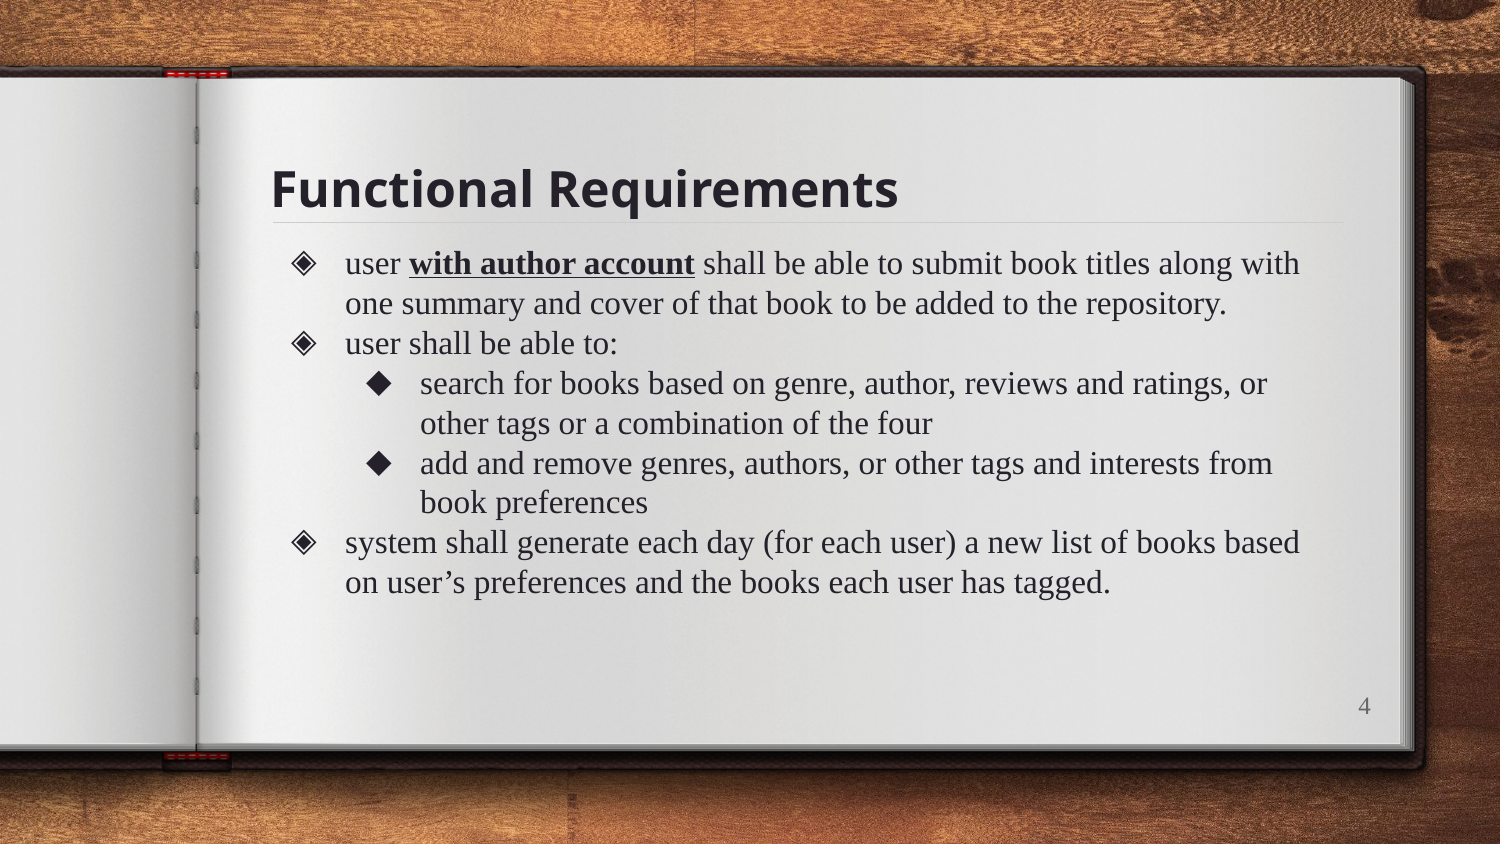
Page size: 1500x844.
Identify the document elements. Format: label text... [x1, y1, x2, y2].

list user with author account shall be able to submit book titles along with one summary and cover of that book to be added to the repository. user shall be able to: search for books based on genre, author, reviews and ratings, or other tags or a combination of the four add and remove genres, authors, or other tags and interests from book preferences system shall generate each day (for each user) a new list of books based on user’s preferences and the books each user has tagged. [255, 226, 1341, 726]
picture [0, 0, 1500, 844]
title Functional Requirements [255, 117, 1341, 226]
slide_number 4 [1295, 672, 1386, 737]
